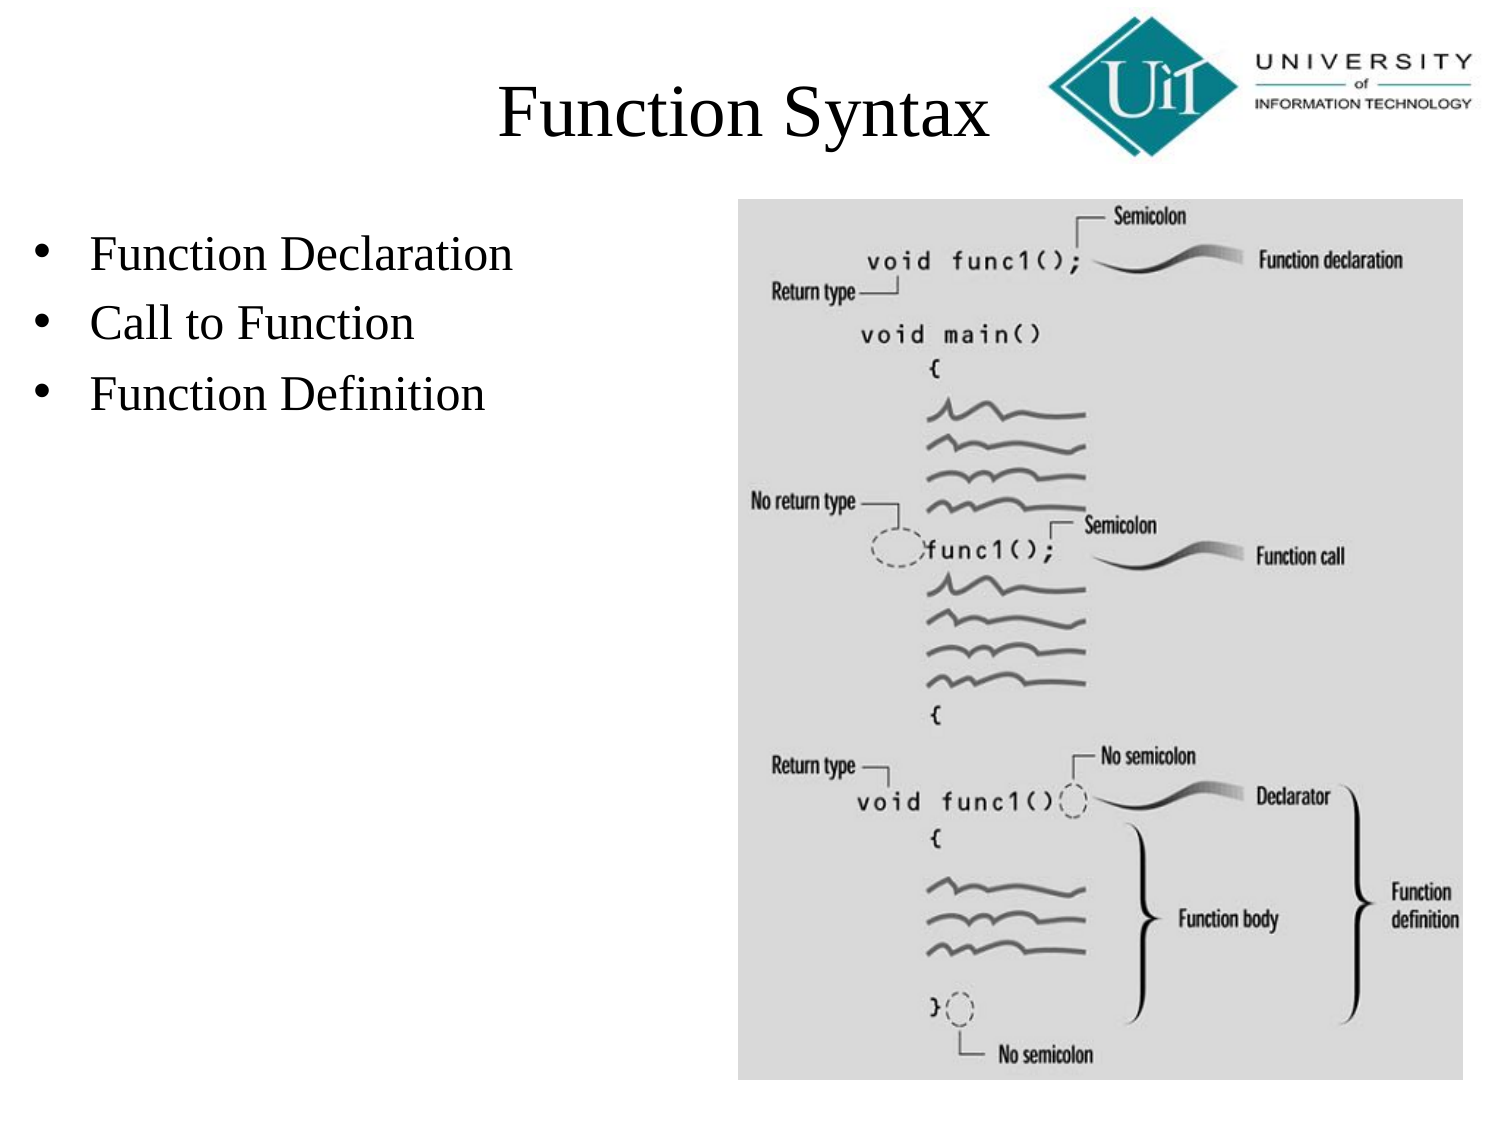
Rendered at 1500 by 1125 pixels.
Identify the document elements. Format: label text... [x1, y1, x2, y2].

picture [738, 199, 1463, 1080]
title Function Syntax [23, 24, 1466, 188]
picture [1037, 7, 1498, 164]
list Function Declaration Call to Function Function Definition [18, 212, 733, 975]
